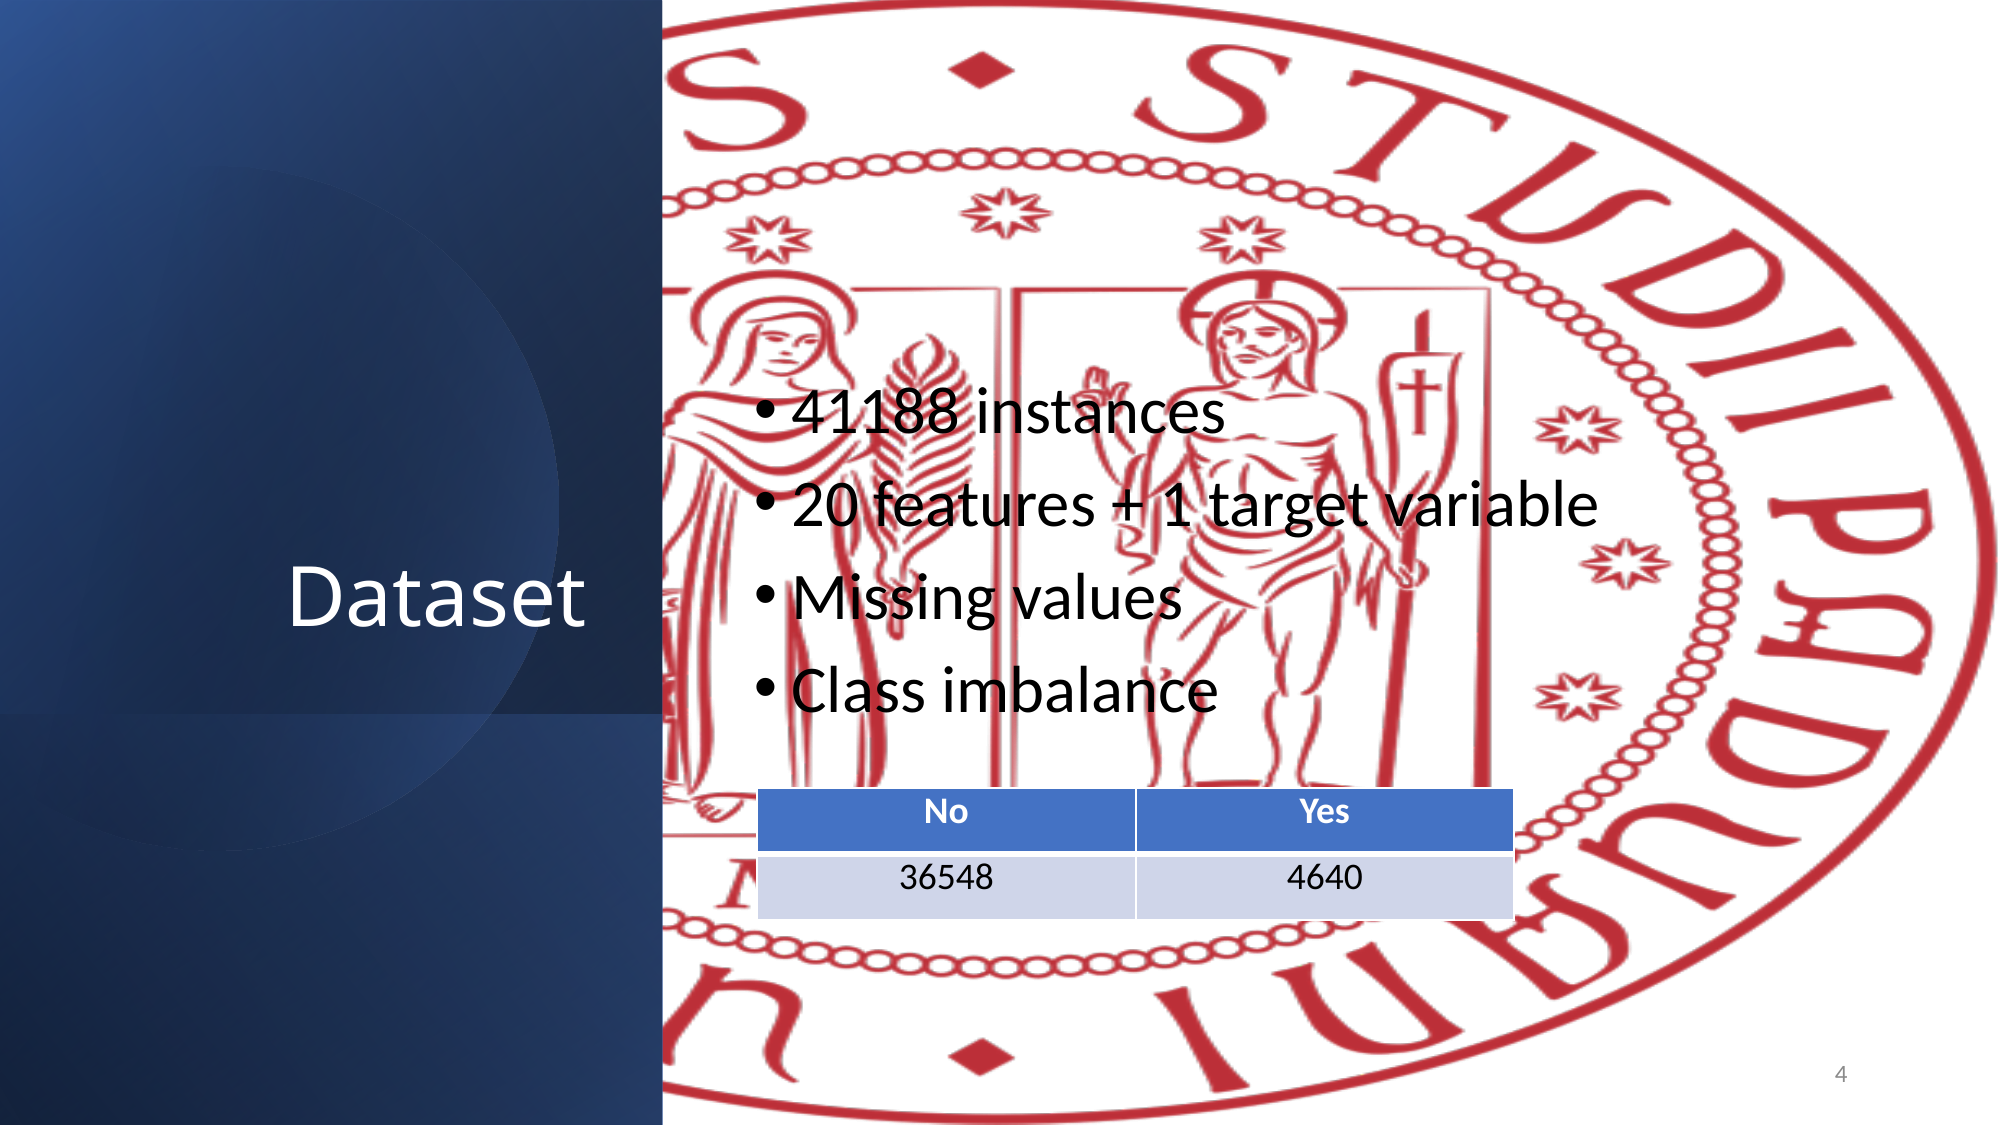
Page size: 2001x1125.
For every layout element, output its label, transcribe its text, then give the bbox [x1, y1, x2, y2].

title Dataset [76, 96, 602, 652]
slide_number 4 [1412, 1042, 1863, 1103]
list 41188 instances 20 features + 1 target variable Missing values Class imbalance [738, 96, 1815, 1007]
text_box [0, 0, 663, 1124]
table_header No [758, 789, 1135, 851]
table_cell 4640 [1137, 857, 1513, 919]
table_header Yes [1137, 789, 1513, 851]
text_box [663, 0, 2000, 1125]
table_cell 36548 [758, 857, 1135, 919]
